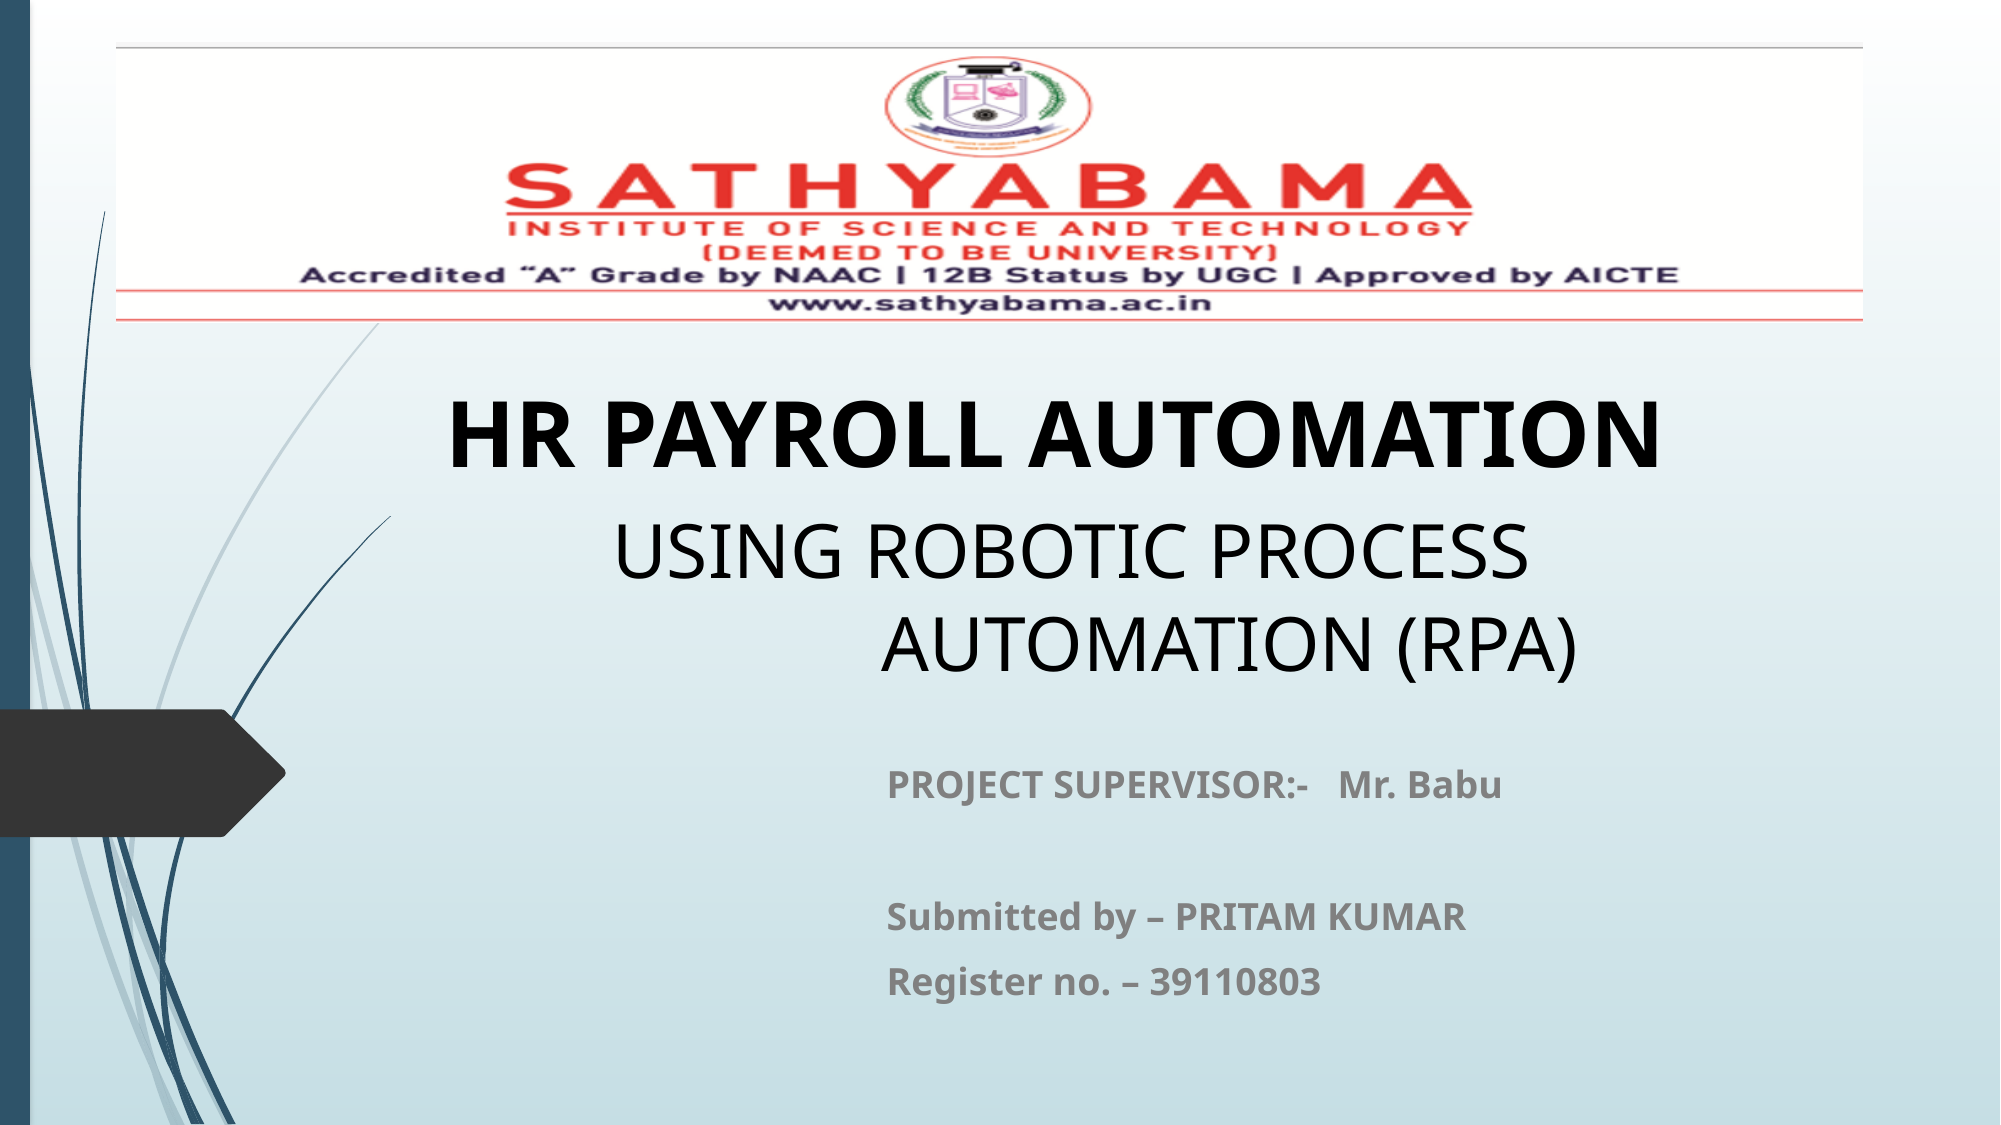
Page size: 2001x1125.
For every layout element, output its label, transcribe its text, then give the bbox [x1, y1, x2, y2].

title HR PAYROLL AUTOMATION USING ROBOTIC PROCESS AUTOMATION (RPA) [430, 322, 1894, 694]
subtitle PROJECT SUPERVISOR:- Mr. Babu Submitted by – PRITAM KUMAR Register no. – 39110803 [871, 753, 1952, 1100]
picture [116, 42, 1864, 323]
